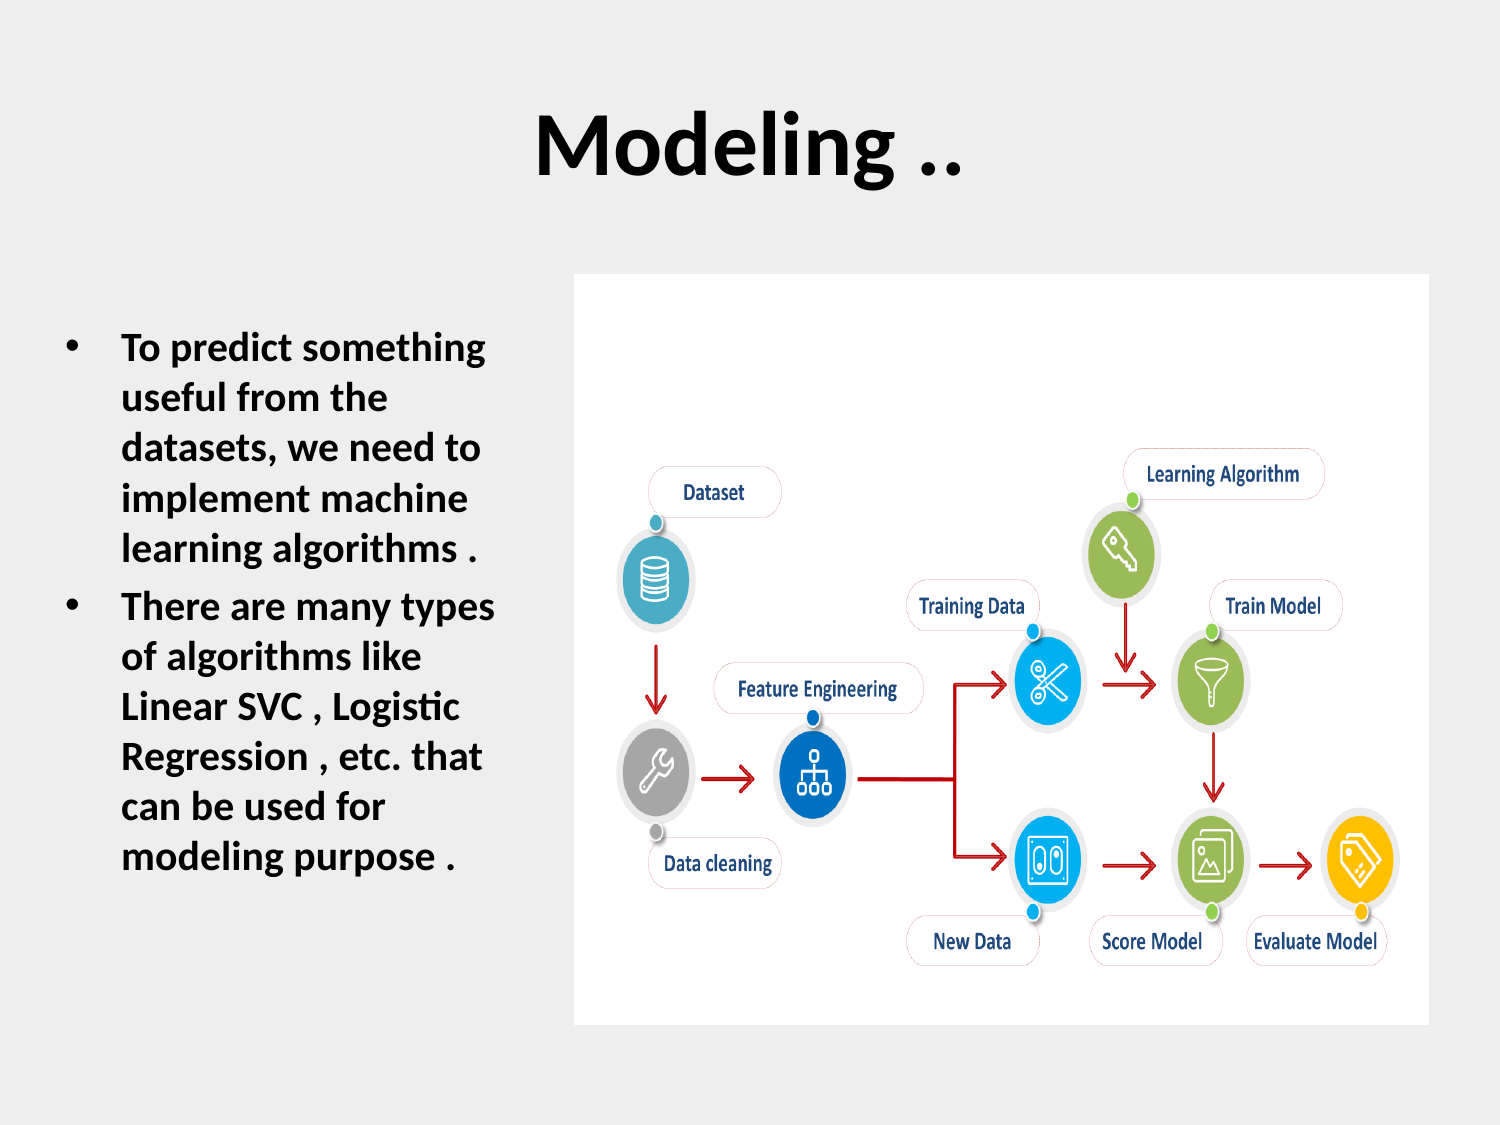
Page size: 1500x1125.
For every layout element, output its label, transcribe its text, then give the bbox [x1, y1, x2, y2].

list To predict something useful from the datasets, we need to implement machine learning algorithms . There are many types of algorithms like Linear SVC , Logistic Regression , etc. that can be used for modeling purpose . [50, 312, 513, 1080]
title Modeling .. [75, 45, 1425, 233]
picture [574, 274, 1429, 1026]
